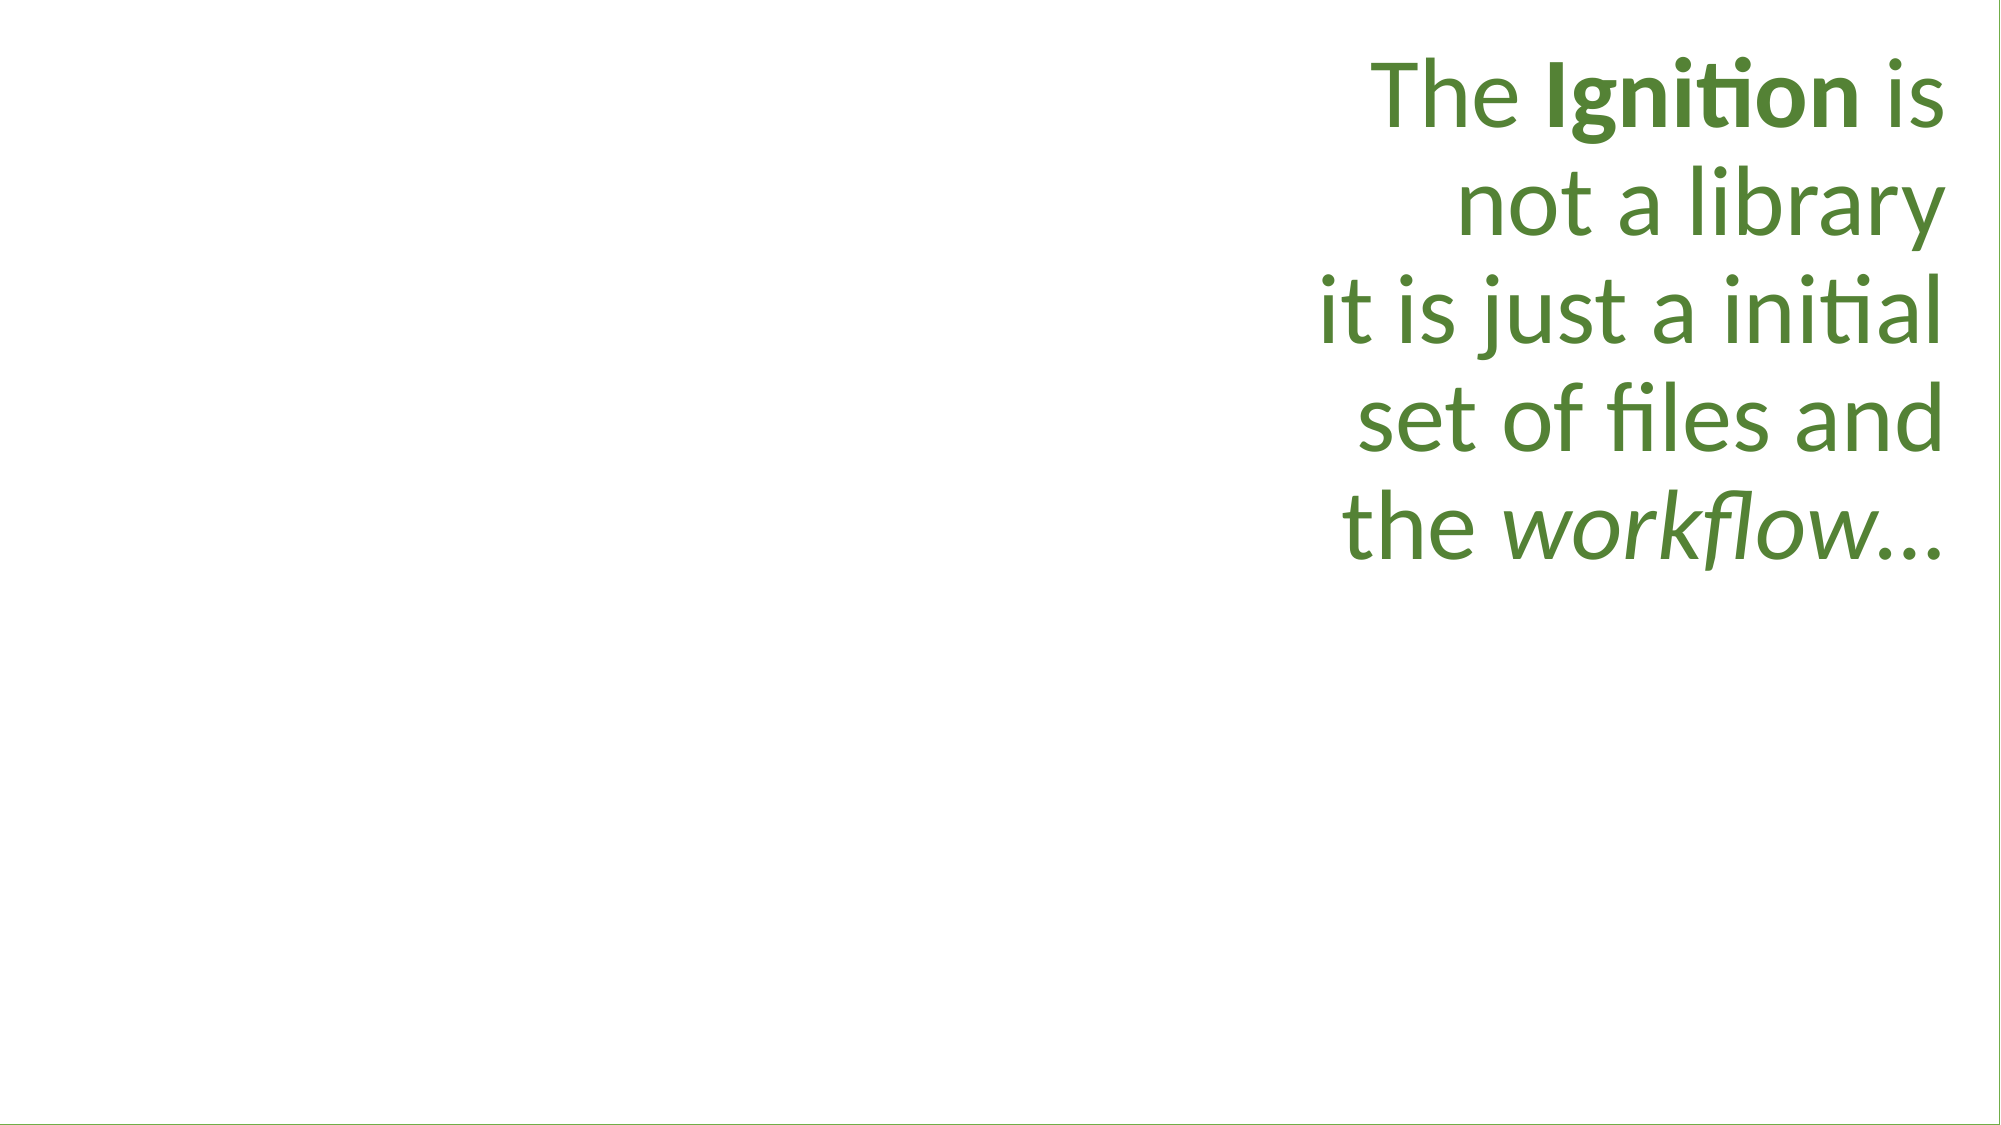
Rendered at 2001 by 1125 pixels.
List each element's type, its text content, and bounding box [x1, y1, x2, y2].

title The Ignition is not a library it is just a initial set of files and the workflow… [1302, 0, 1999, 522]
